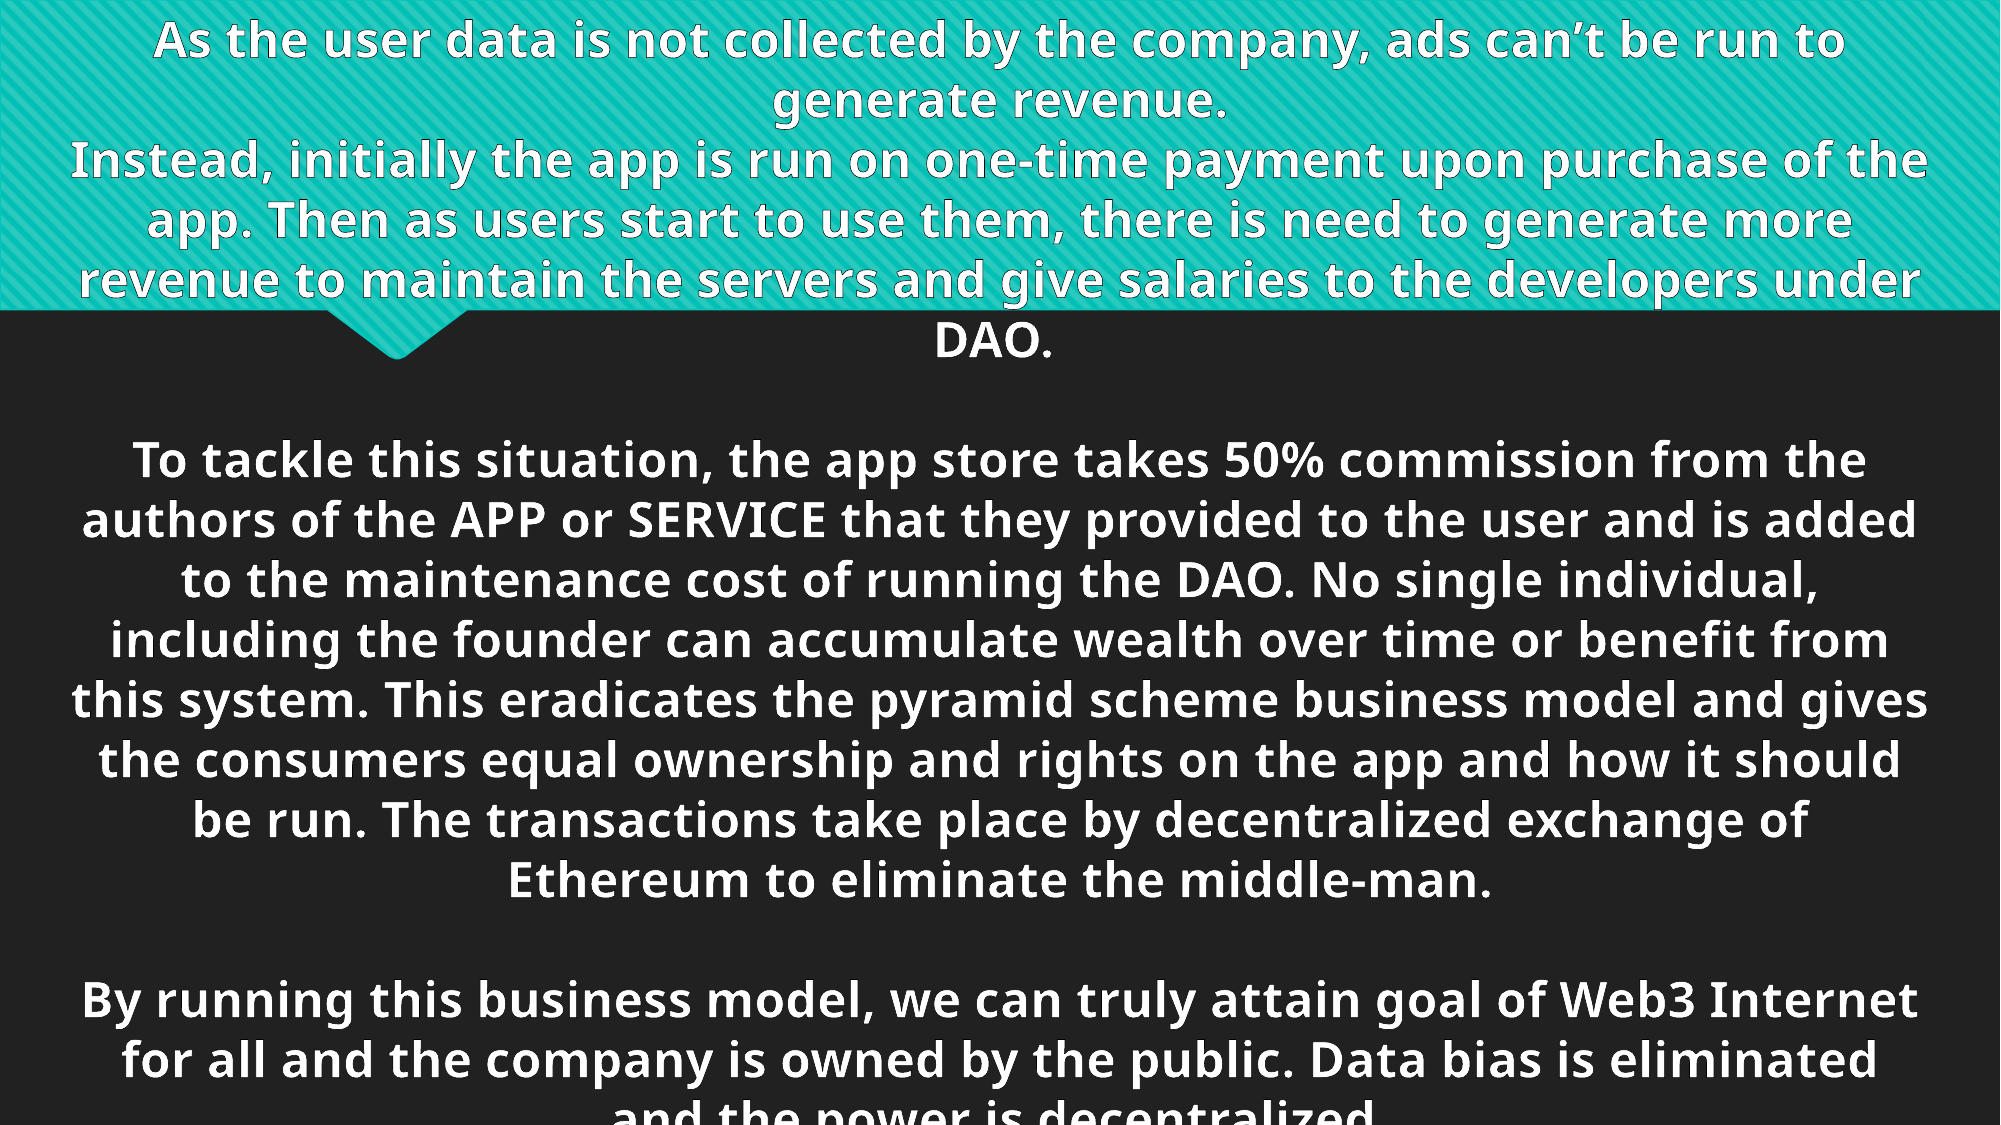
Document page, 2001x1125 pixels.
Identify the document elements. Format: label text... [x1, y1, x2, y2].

text_box As the user data is not collected by the company, ads can’t be run to generate revenue. Instead, initially the app is run on one-time payment upon purchase of the app. Then as users start to use them, there is need to generate more revenue to maintain the servers and give salaries to the developers under DAO. To tackle this situation, the app store takes 50% commission from the authors of the APP or SERVICE that they provided to the user and is added to the maintenance cost of running the DAO. No single individual, including the founder can accumulate wealth over time or benefit from this system. This eradicates the pyramid scheme business model and gives the consumers equal ownership and rights on the app and how it should be run. The transactions take place by decentralized exchange of Ethereum to eliminate the middle-man. By running this business model, we can truly attain goal of Web3 Internet for all and the company is owned by the public. Data bias is eliminated and the power is decentralized. [53, 0, 1947, 1125]
